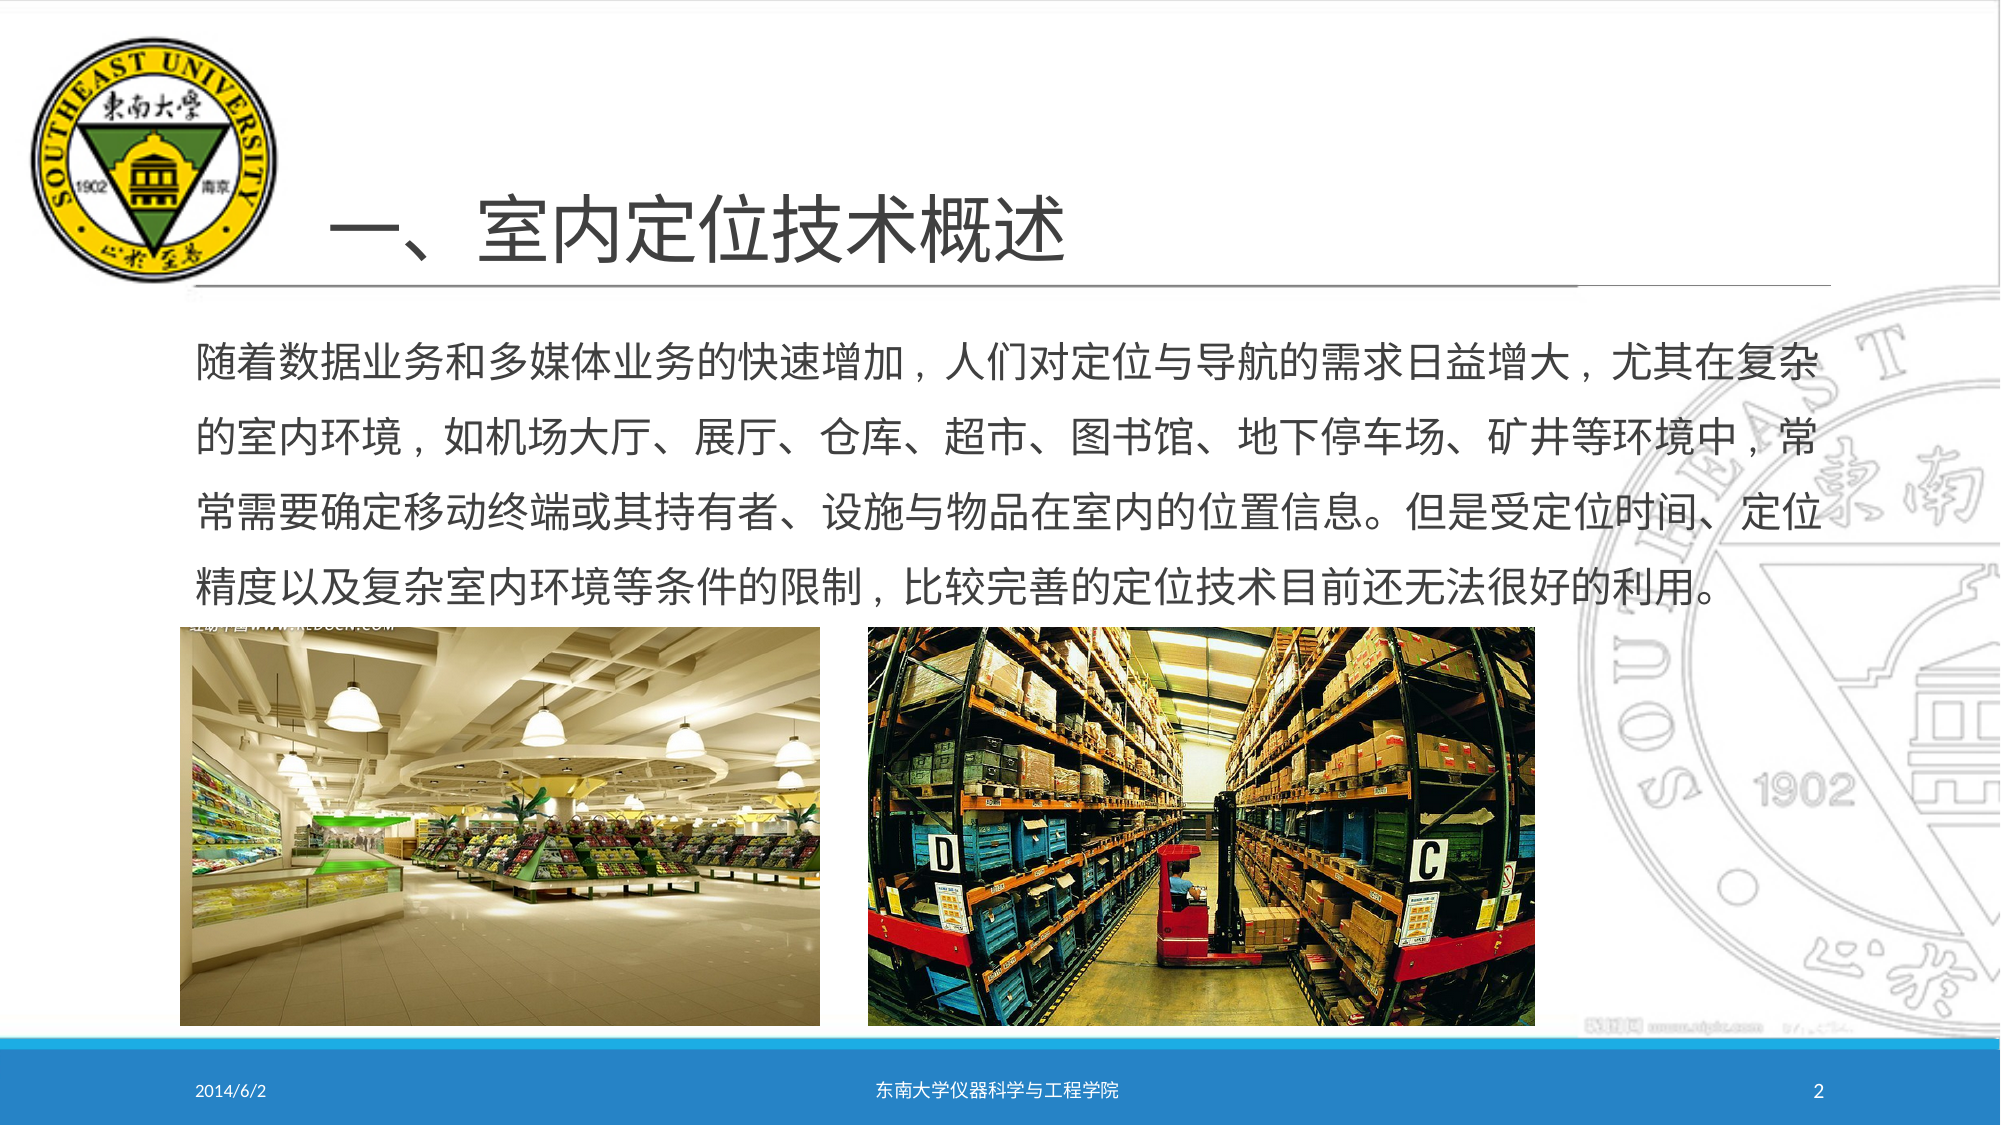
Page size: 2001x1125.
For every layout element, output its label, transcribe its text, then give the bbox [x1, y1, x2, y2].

footer 东南大学仪器科学与工程学院 [604, 1059, 1396, 1120]
picture [0, 0, 2001, 1125]
slide_number 2 [1624, 1059, 1840, 1120]
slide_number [180, 1059, 586, 1120]
list 随着数据业务和多媒体业务的快速增加, 人们对定位与导航的需求日益增大, 尤其在复杂的室内环境, 如机场大厅、展厅、仓库、超市、图书馆、地下停车场、矿井等环境中, 常常需要确定移动终端或其持有者、设施与物品在室内的位置信息。但是受定位时间、定位精度以及复杂室内环境等条件的限制, 比较完善的定位技术目前还无法很好的利用。 [180, 302, 1830, 1008]
title 一、室内定位技术概述 [180, 47, 1830, 285]
